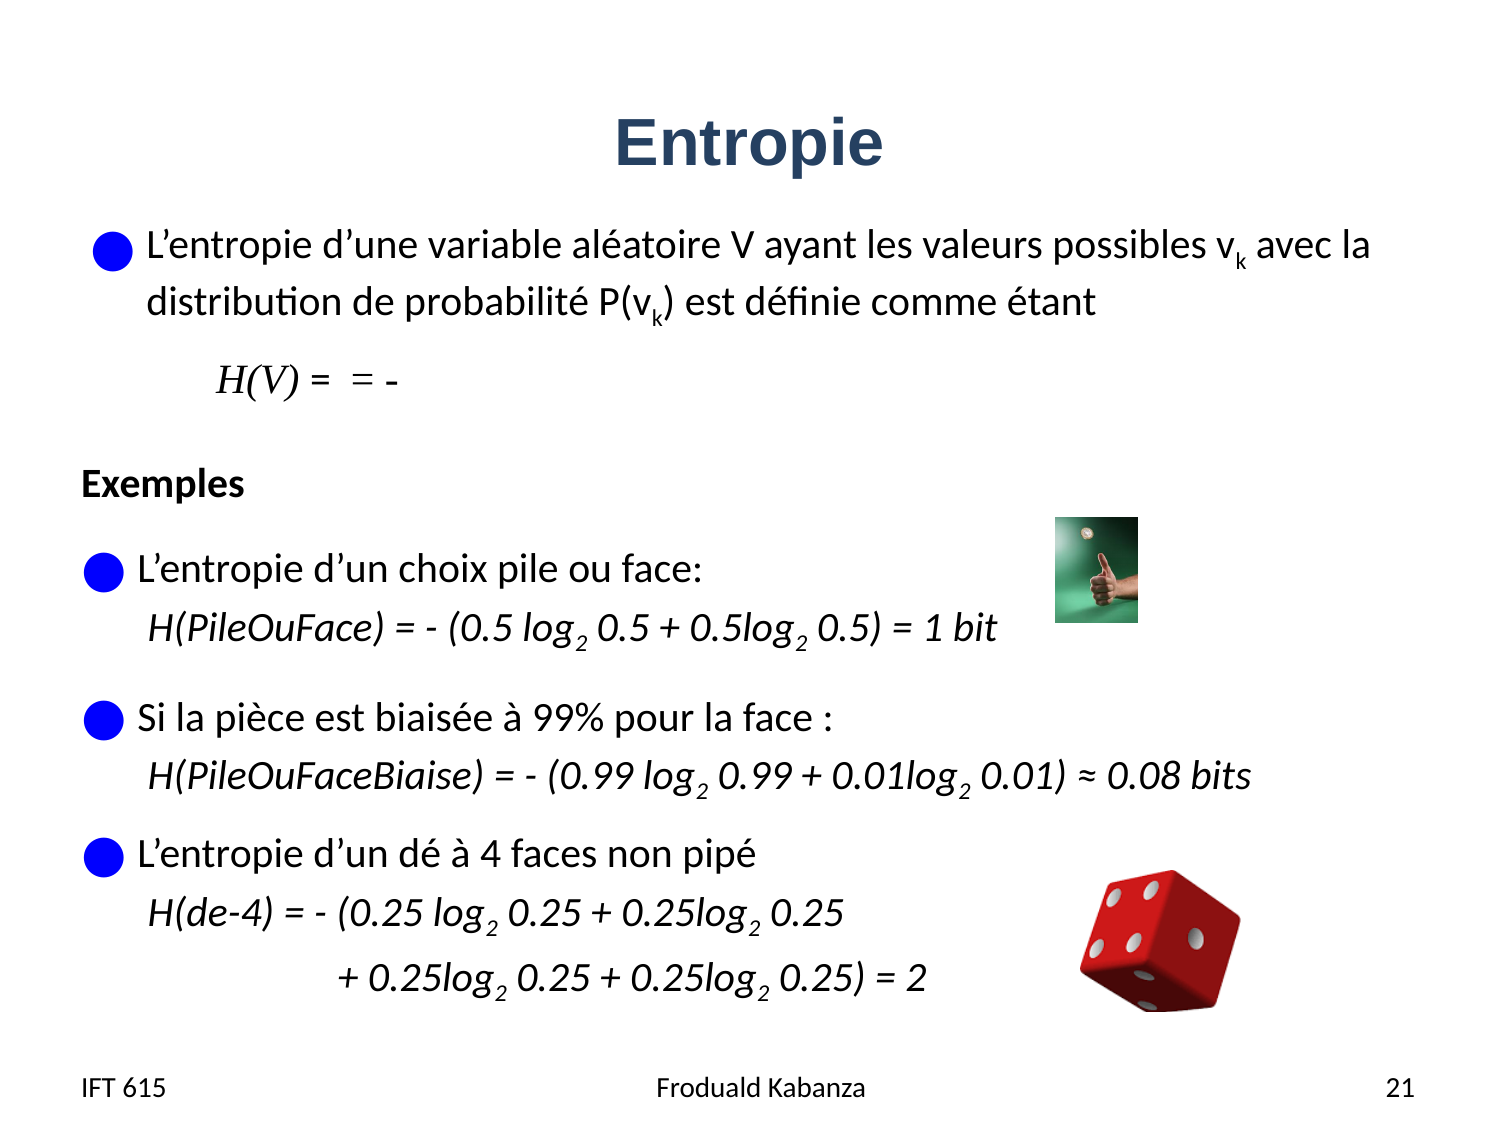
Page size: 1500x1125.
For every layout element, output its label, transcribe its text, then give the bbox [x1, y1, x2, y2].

text_box Exemples [66, 448, 1439, 503]
slide_number 21 [1080, 1056, 1431, 1117]
title Entropie [75, 45, 1425, 233]
picture [1079, 870, 1250, 1012]
text_box L’entropie d’un dé à 4 faces non pipé H(de-4) = - (0.25 log2 0.25 + 0.25log2 0.25 + 0.25log2 0.25 + 0.25log2 0.25) = 2 [66, 823, 1081, 1057]
footer Froduald Kabanza [520, 1057, 996, 1117]
picture [1054, 517, 1138, 623]
text_box L’entropie d’un choix pile ou face: H(PileOuFace) = - (0.5 log2 0.5 + 0.5log2 0.5) = 1 bit [66, 533, 1406, 675]
text_box Si la pièce est biaisée à 99% pour la face : H(PileOuFaceBiaise) = - (0.99 log2 0.99 + 0.01log2 0.01) ≈ 0.08 bits [66, 681, 1406, 823]
slide_number IFT 615 [66, 1057, 356, 1117]
